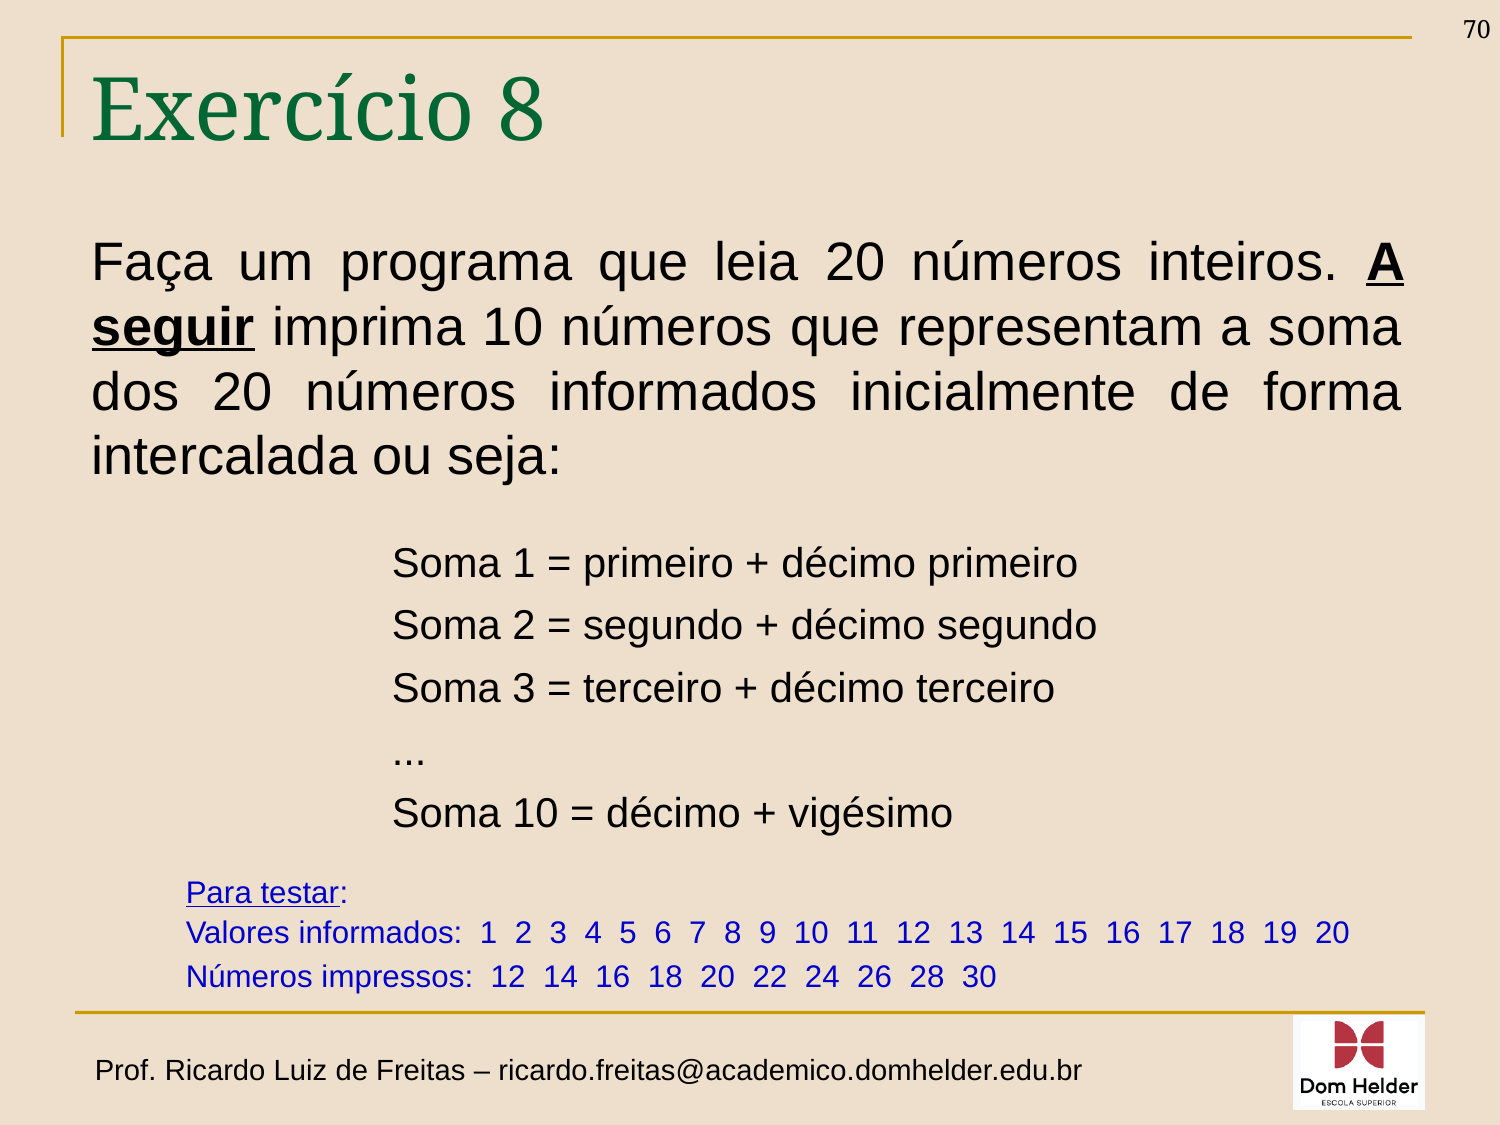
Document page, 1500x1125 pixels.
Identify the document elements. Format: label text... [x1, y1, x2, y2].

text_box Para testar: Valores informados: 1 2 3 4 5 6 7 8 9 10 11 12 13 14 15 16 17 18 19 20 Números impressos: 12 14 16 18 20 22 24 26 28 30 [171, 869, 1376, 1012]
list Faça um programa que leia 20 números inteiros. A seguir imprima 10 números que representam a soma dos 20 números informados inicialmente de forma intercalada ou seja: Soma 1 = primeiro + décimo primeiro Soma 2 = segundo + décimo segundo Soma 3 = terceiro + décimo terceiro ... Soma 10 = décimo + vigésimo [76, 233, 1419, 838]
title Exercício 8 [75, 45, 1425, 233]
slide_number 70 [1392, 0, 1500, 55]
picture [1293, 1015, 1425, 1110]
